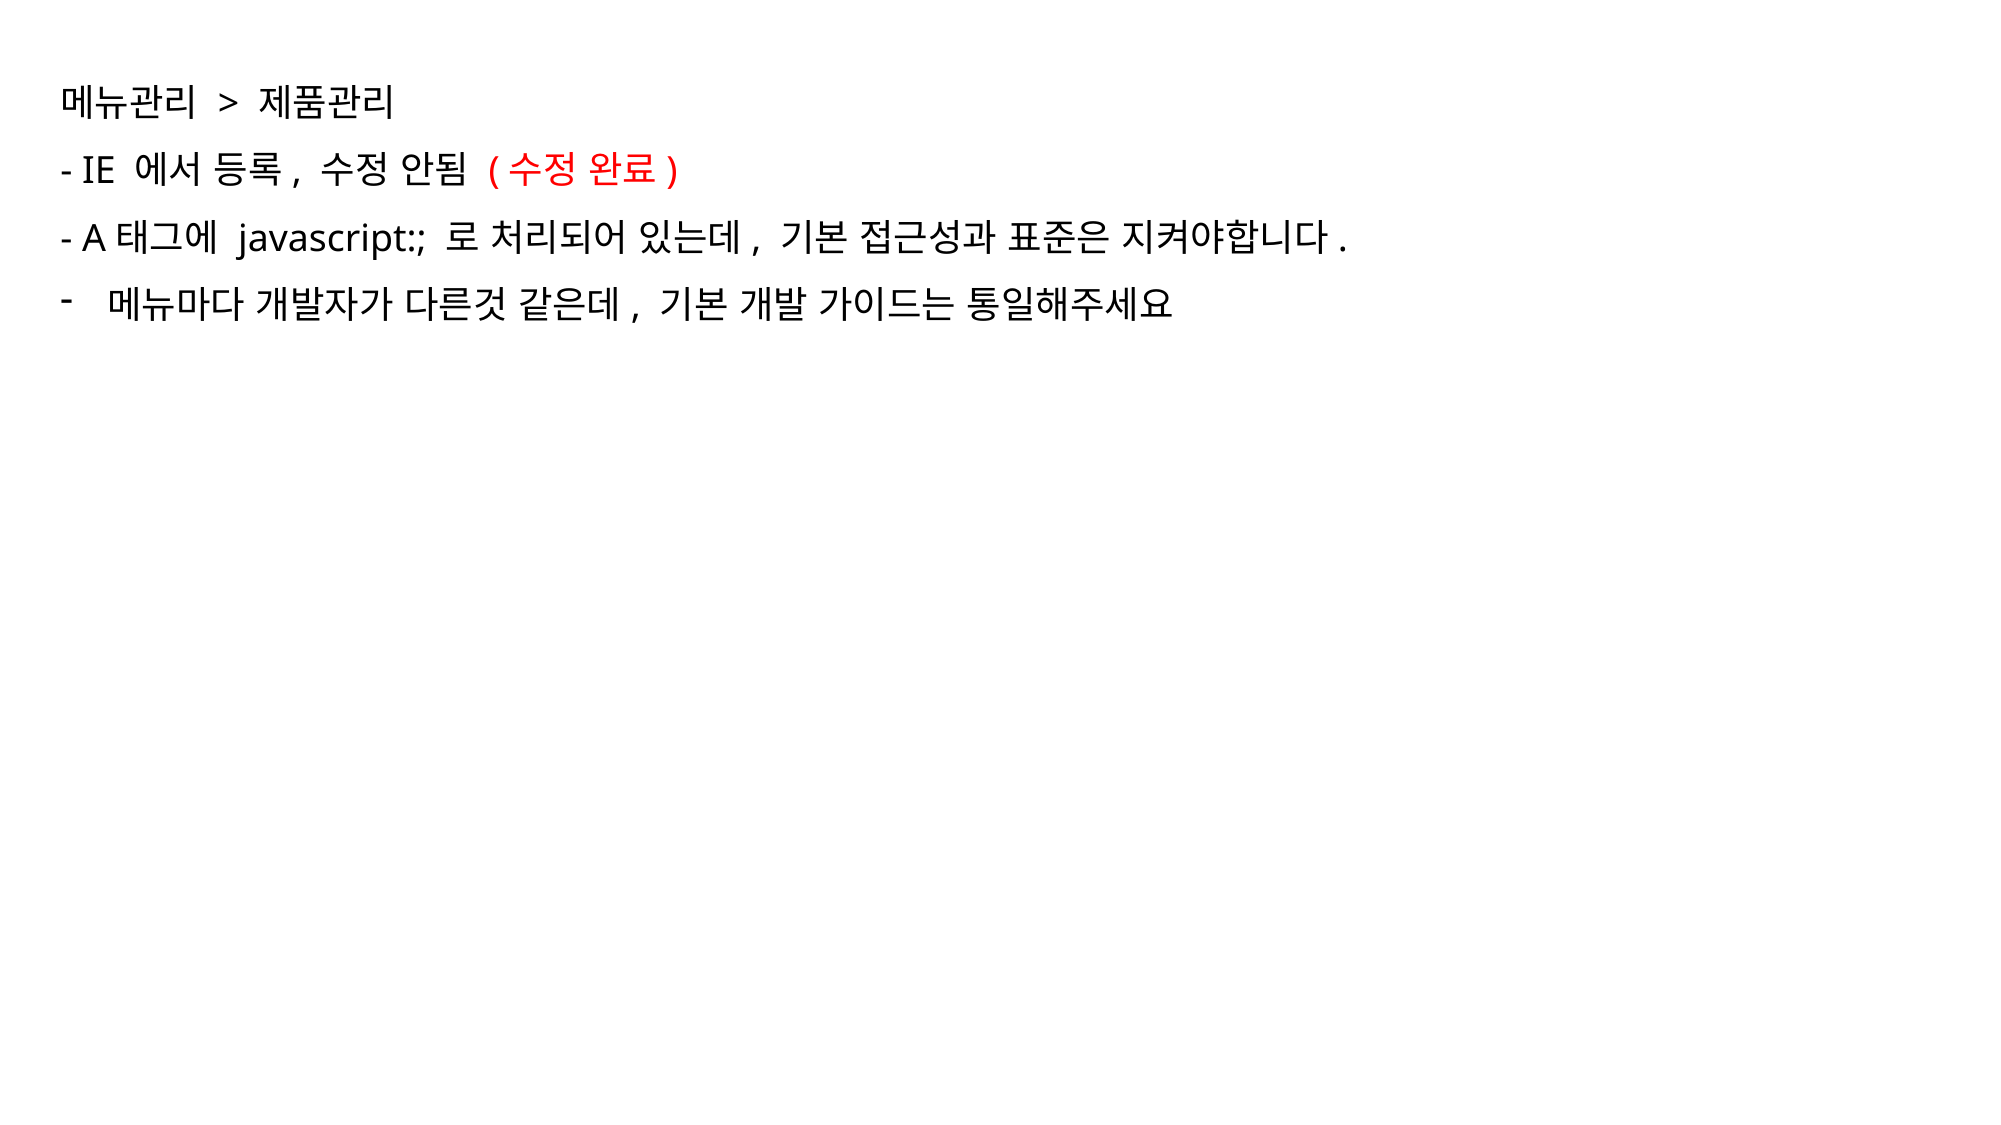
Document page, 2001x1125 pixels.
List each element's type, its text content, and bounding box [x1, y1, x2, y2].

text_box 메뉴관리 > 제품관리 - IE 에서 등록, 수정 안됨 (수정 완료) - A태그에 javascript:; 로 처리되어 있는데, 기본 접근성과 표준은 지켜야합니다. 메뉴마다 개발자가 다른것 같은데, 기본 개발 가이드는 통일해주세요 [45, 49, 1899, 334]
